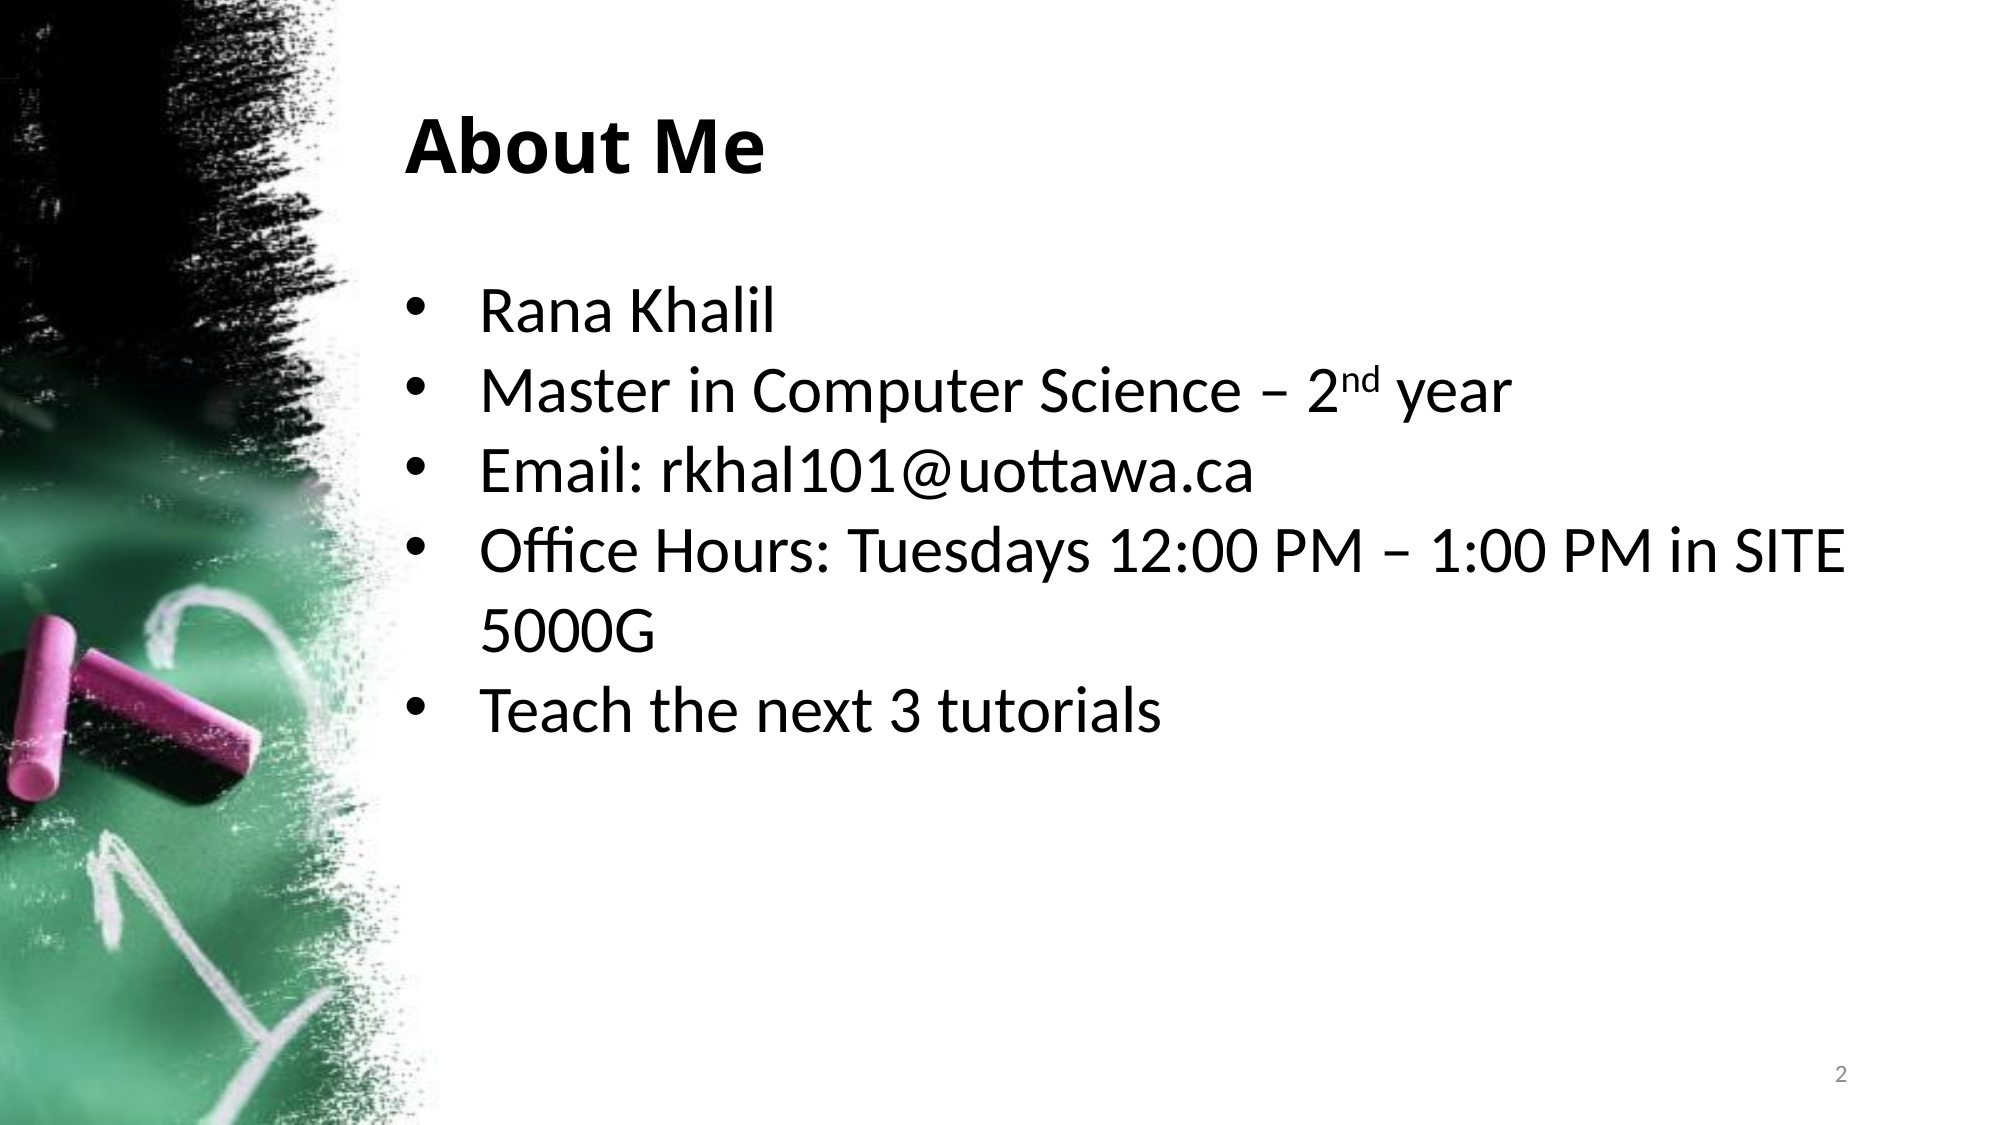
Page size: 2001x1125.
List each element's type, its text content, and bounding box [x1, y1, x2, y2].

text_box Rana Khalil Master in Computer Science – 2nd year Email: rkhal101@uottawa.ca Office Hours: Tuesdays 12:00 PM – 1:00 PM in SITE 5000G Teach the next 3 tutorials [389, 258, 1867, 798]
slide_number 2 [1412, 1042, 1863, 1103]
title About Me [390, 40, 1789, 258]
picture [0, 0, 2001, 1125]
